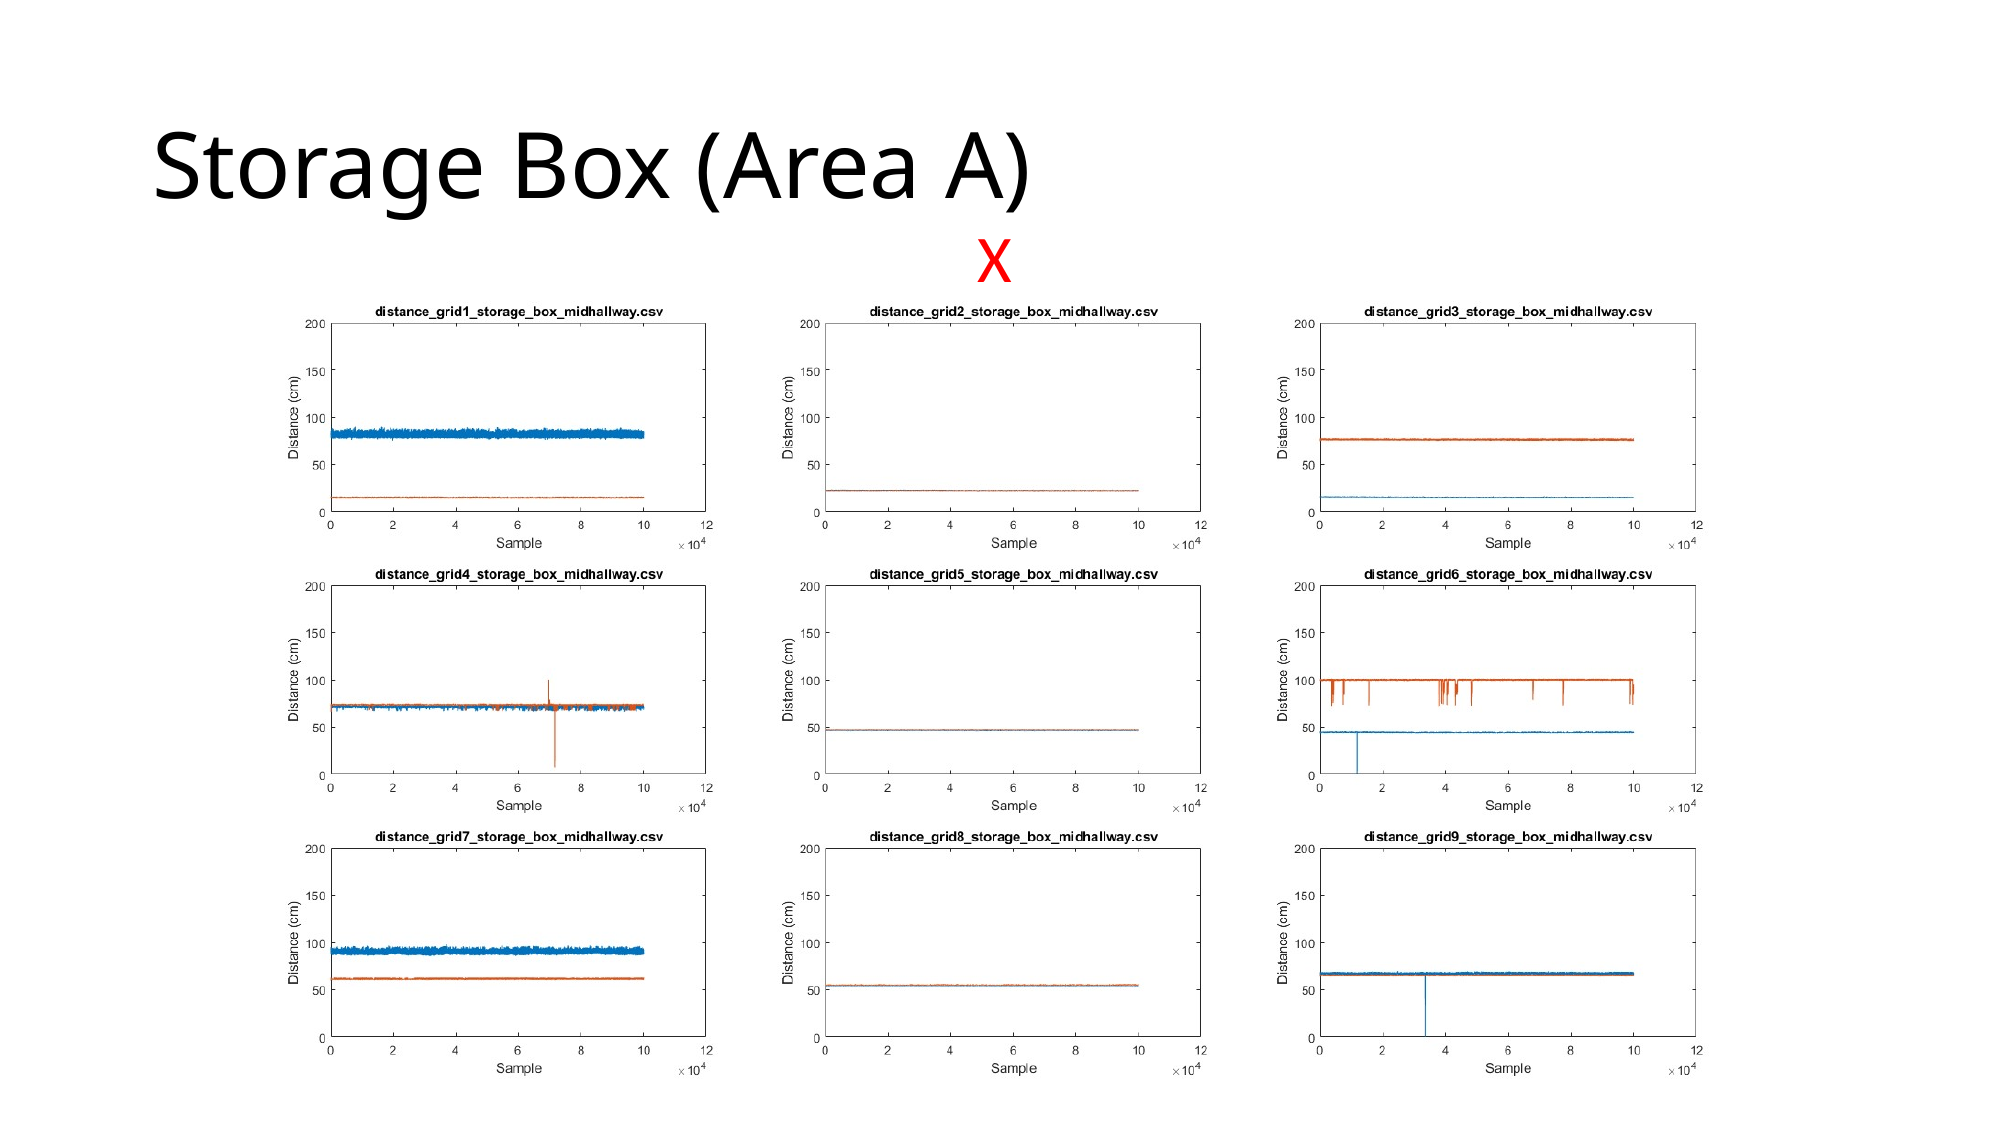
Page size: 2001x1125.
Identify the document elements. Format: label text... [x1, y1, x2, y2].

text_box X [963, 208, 1037, 256]
title Storage Box (Area A) [137, 59, 1863, 256]
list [101, 256, 1863, 1125]
